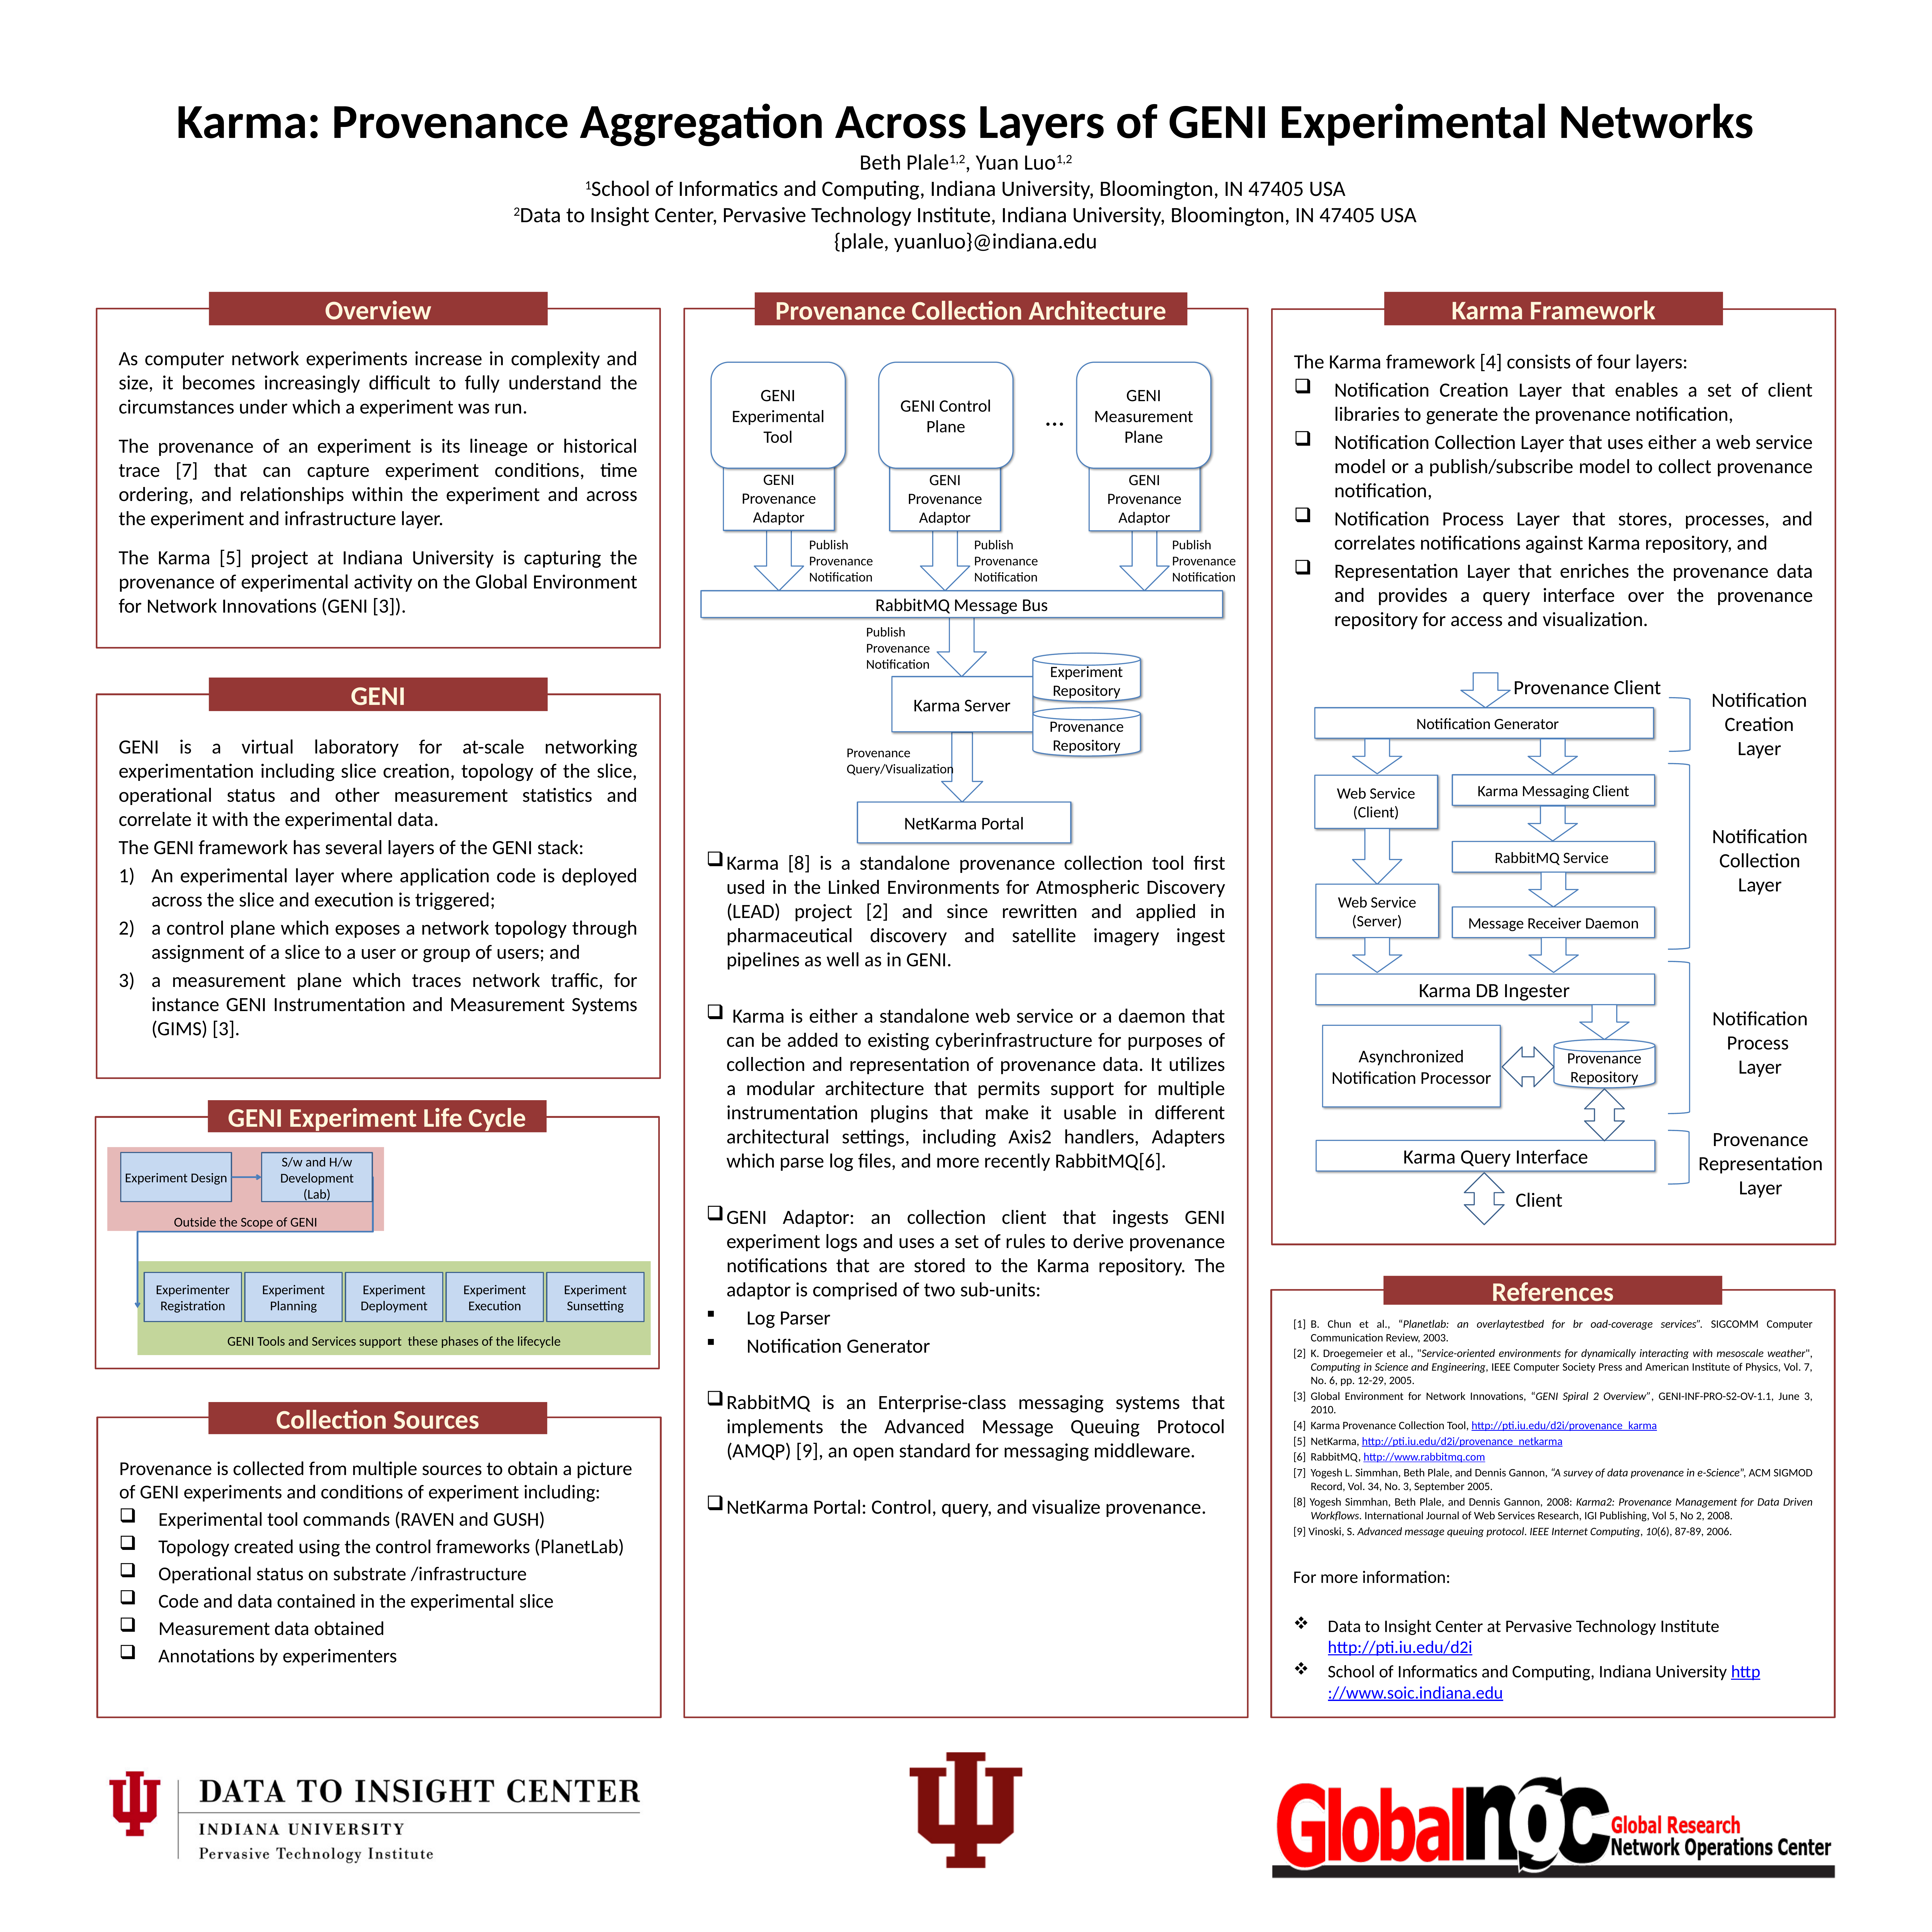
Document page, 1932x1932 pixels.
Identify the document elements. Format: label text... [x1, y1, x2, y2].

text_box Notification Process Layer [1686, 999, 1835, 1084]
list [1] B. Chun et al., “Planetlab: an overlaytestbed for br oad-coverage services”. SIGCOMM Computer Communication Review, 2003. [2] K. Droegemeier et al., "Service-oriented environments for dynamically interacting with mesoscale weather", Computing in Science and Engineering, IEEE Computer Society Press and American Institute of Physics, Vol. 7, No. 6, pp. 12-29, 2005. [3] Global Environment for Network Innovations, “GENI Spiral 2 Overview”, GENI-INF-PRO-S2-OV-1.1, June 3, 2010. [4] Karma Provenance Collection Tool, http://pti.iu.edu/d2i/provenance_karma [5] NetKarma, http://pti.iu.edu/d2i/provenance_netkarma [6] RabbitMQ, http://www.rabbitmq.com [7] Yogesh L. Simmhan, Beth Plale, and Dennis Gannon, “A survey of data provenance in e-Science”, ACM SIGMOD Record, Vol. 34, No. 3, September 2005. [8] Yogesh Simmhan, Beth Plale, and Dennis Gannon, 2008: Karma2: Provenance Management for Data Driven Workflows. International Journal of Web Services Research, IGI Publishing, Vol 5, No 2, 2008. [9] Vinoski, S. Advanced message queuing protocol. IEEE Internet Computing, 10(6), 87-89, 2006. For more information: Data to Insight Center at Pervasive Technology Institute http://pti.iu.edu/d2i School of Informatics and Computing, Indiana University http://www.soic.indiana.edu [1271, 1290, 1835, 1717]
text_box Collection Sources [208, 1402, 547, 1434]
text_box Experiment Sunsetting [546, 1272, 645, 1322]
text_box Message Receiver Daemon [1452, 906, 1655, 938]
text_box [920, 534, 963, 590]
text_box S/w and H/w Development (Lab) [261, 1152, 373, 1178]
text_box [1460, 672, 1502, 708]
text_box Publish Provenance Notification [797, 530, 909, 590]
text_box Experiment Planning [244, 1311, 343, 1322]
text_box Notification Creation Layer [1685, 681, 1834, 765]
text_box Karma Server [891, 676, 1033, 732]
text_box … [1036, 393, 1057, 437]
list Provenance is collected from multiple sources to obtain a picture of GENI experiments and conditions of experiment including: Experimental tool commands (RAVEN and GUSH) Topology created using the control frameworks (PlanetLab) Operational status on substrate /infrastructure Code and data contained in the experimental slice Measurement data obtained Annotations by experimenters [97, 1417, 661, 1717]
text_box [957, 798, 967, 801]
text_box RabbitMQ Service [1452, 841, 1655, 873]
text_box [137, 1177, 372, 1308]
text_box Notification Collection Layer [1685, 817, 1835, 902]
text_box Provenance Repository [1032, 707, 1141, 757]
text_box Experiment Design [120, 1152, 232, 1202]
list The Karma framework [4] consists of four layers: Notification Creation Layer that enables a set of client libraries to generate the provenance notification, Notification Collection Layer that uses either a web service model or a publish/subscribe model to collect provenance notification, Notification Process Layer that stores, processes, and correlates notifications against Karma repository, and Representation Layer that enriches the provenance data and provides a query interface over the provenance repository for access and visualization. [1272, 309, 1835, 1245]
text_box [753, 534, 797, 590]
text_box Experiment Deployment [345, 1272, 443, 1322]
picture [96, 1763, 660, 1875]
text_box Publish Provenance Notification [854, 617, 966, 678]
text_box [1352, 738, 1403, 774]
text_box Provenance Repository [1553, 1039, 1656, 1089]
text_box GENI Measurement Plane [1076, 361, 1212, 469]
text_box Web Service (Client) [1314, 775, 1438, 829]
text_box [1579, 1004, 1630, 1040]
text_box GENI [209, 678, 548, 711]
text_box Publish Provenance Notification [963, 530, 1074, 590]
text_box GENI Tools and Services support these phases of the lifecycle [137, 1261, 651, 1356]
text_box [1584, 1088, 1625, 1141]
text_box Outside the Scope of GENI [107, 1147, 385, 1231]
text_box [1527, 805, 1578, 840]
picture [1272, 1763, 1836, 1879]
text_box [951, 735, 973, 738]
text_box [1464, 1172, 1505, 1225]
text_box Client [1504, 1181, 1594, 1217]
text_box Publish Provenance Notification [1161, 530, 1251, 590]
list [96, 1117, 659, 1368]
text_box Provenance Client [1502, 668, 1677, 704]
text_box GENI Provenance Adaptor [723, 470, 835, 531]
title Karma: Provenance Aggregation Across Layers of GENI Experimental Networks Beth Plale1,2, Yuan Luo1,2 1School of Informatics and Computing, Indiana University, Bloomington, IN 47405 USA 2Data to Insight Center, Pervasive Technology Institute, Indiana University, Bloomington, IN 47405 USA {plale, yuanluo}@indiana.edu [97, 77, 1835, 265]
text_box [1119, 534, 1161, 590]
picture [909, 1752, 1023, 1868]
text_box Experiment Repository [1032, 652, 1141, 702]
text_box GENI Experimental Tool [710, 361, 846, 469]
text_box Karma Messaging Client [1452, 774, 1655, 806]
text_box Overview [209, 292, 548, 325]
list As computer network experiments increase in complexity and size, it becomes increasingly difficult to fully understand the circumstances under which a experiment was run. The provenance of an experiment is its lineage or historical trace [7] that can capture experiment conditions, time ordering, and relationships within the experiment and across the experiment and infrastructure layer. The Karma [5] project at Indiana University is capturing the provenance of experimental activity on the Global Environment for Network Innovations (GENI [3]). [97, 308, 660, 648]
text_box [1352, 828, 1403, 885]
text_box GENI Provenance Adaptor [1089, 470, 1201, 531]
text_box Asynchronized Notification Processor [1322, 1025, 1501, 1107]
text_box [1669, 697, 1690, 752]
text_box Karma DB Ingester [1315, 974, 1655, 1005]
text_box Web Service (Server) [1315, 884, 1439, 938]
text_box [1668, 961, 1690, 1114]
text_box [1528, 937, 1579, 973]
text_box [966, 621, 987, 673]
text_box NetKarma Portal [857, 802, 1071, 843]
text_box Karma Query Interface [1316, 1140, 1655, 1172]
text_box GENI Control Plane [878, 361, 1014, 469]
text_box [1352, 937, 1403, 973]
text_box GENI Experiment Life Cycle [208, 1100, 547, 1132]
text_box Experiment Execution [445, 1272, 544, 1322]
text_box [1502, 1046, 1555, 1087]
list Karma [8] is a standalone provenance collection tool first used in the Linked Environments for Atmospheric Discovery (LEAD) project [2] and since rewritten and applied in pharmaceutical discovery and satellite imagery ingest pipelines as well as in GENI. Karma is either a standalone web service or a daemon that can be added to existing cyberinfrastructure for purposes of collection and representation of provenance data. It utilizes a modular architecture that permits support for multiple instrumentation plugins that make it usable in different architectural settings, including Axis2 handlers, Adapters which parse log files, and more recently RabbitMQ[6]. GENI Adaptor: an collection client that ingests GENI experiment logs and uses a set of rules to derive provenance notifications that are stored to the Karma repository. The adaptor is comprised of two sub-units: Log Parser Notification Generator RabbitMQ is an Enterprise-class messaging systems that implements the Advanced Message Queuing Protocol (AMQP) [9], an open standard for messaging middleware. NetKarma Portal: Control, query, and visualize provenance. [684, 308, 1248, 1717]
text_box Notification Generator [1314, 707, 1654, 739]
text_box [1668, 763, 1690, 950]
text_box RabbitMQ Message Bus [700, 590, 1223, 618]
text_box GENI Provenance Adaptor [889, 470, 1001, 531]
list GENI is a virtual laboratory for at-scale networking experimentation including slice creation, topology of the slice, operational status and other measurement statistics and correlate it with the experimental data. The GENI framework has several layers of the GENI stack: An experimental layer where application code is deployed across the slice and execution is triggered; a control plane which exposes a network topology through assignment of a slice to a user or group of users; and a measurement plane which traces network traffic, for instance GENI Instrumentation and Measurement Systems (GIMS) [3]. [97, 694, 660, 1078]
text_box Experimenter Registration [144, 1311, 242, 1322]
text_box Provenance Collection Architecture [755, 292, 1187, 325]
text_box Provenance Representation Layer [1686, 1120, 1836, 1204]
text_box [1527, 738, 1578, 774]
text_box [1668, 1130, 1686, 1184]
text_box [1528, 871, 1579, 906]
text_box Karma Framework [1384, 292, 1723, 325]
text_box References [1383, 1276, 1722, 1305]
text_box Provenance Query/Visualization [835, 738, 986, 798]
